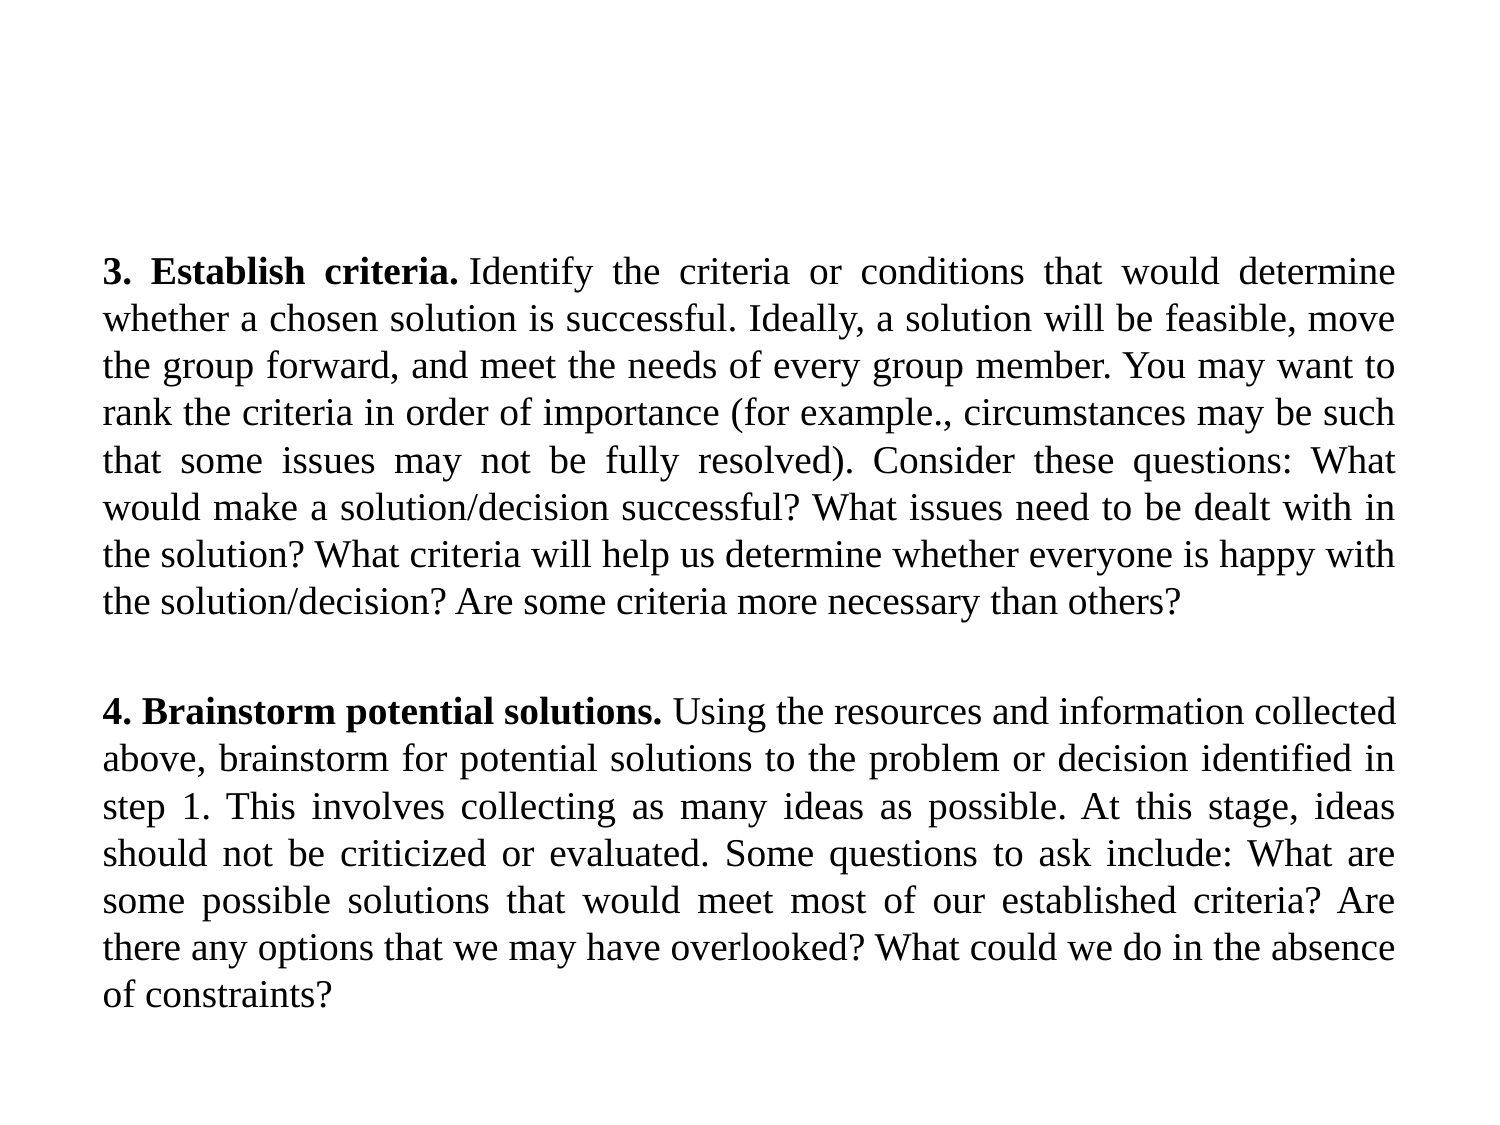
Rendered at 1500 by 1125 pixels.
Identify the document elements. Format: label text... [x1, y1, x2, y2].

subtitle 3. Establish criteria. Identify the criteria or conditions that would determine whether a chosen solution is successful. Ideally, a solution will be feasible, move the group forward, and meet the needs of every group member. You may want to rank the criteria in order of importance (for example., circumstances may be such that some issues may not be fully resolved). Consider these questions: What would make a solution/decision successful? What issues need to be dealt with in the solution? What criteria will help us determine whether everyone is happy with the solution/decision? Are some criteria more necessary than others? 4. Brainstorm potential solutions. Using the resources and information collected above, brainstorm for potential solutions to the problem or decision identified in step 1. This involves collecting as many ideas as possible. At this stage, ideas should not be criticized or evaluated. Some questions to ask include: What are some possible solutions that would meet most of our established criteria? Are there any options that we may have overlooked? What could we do in the absence of constraints? [87, 237, 1413, 1032]
